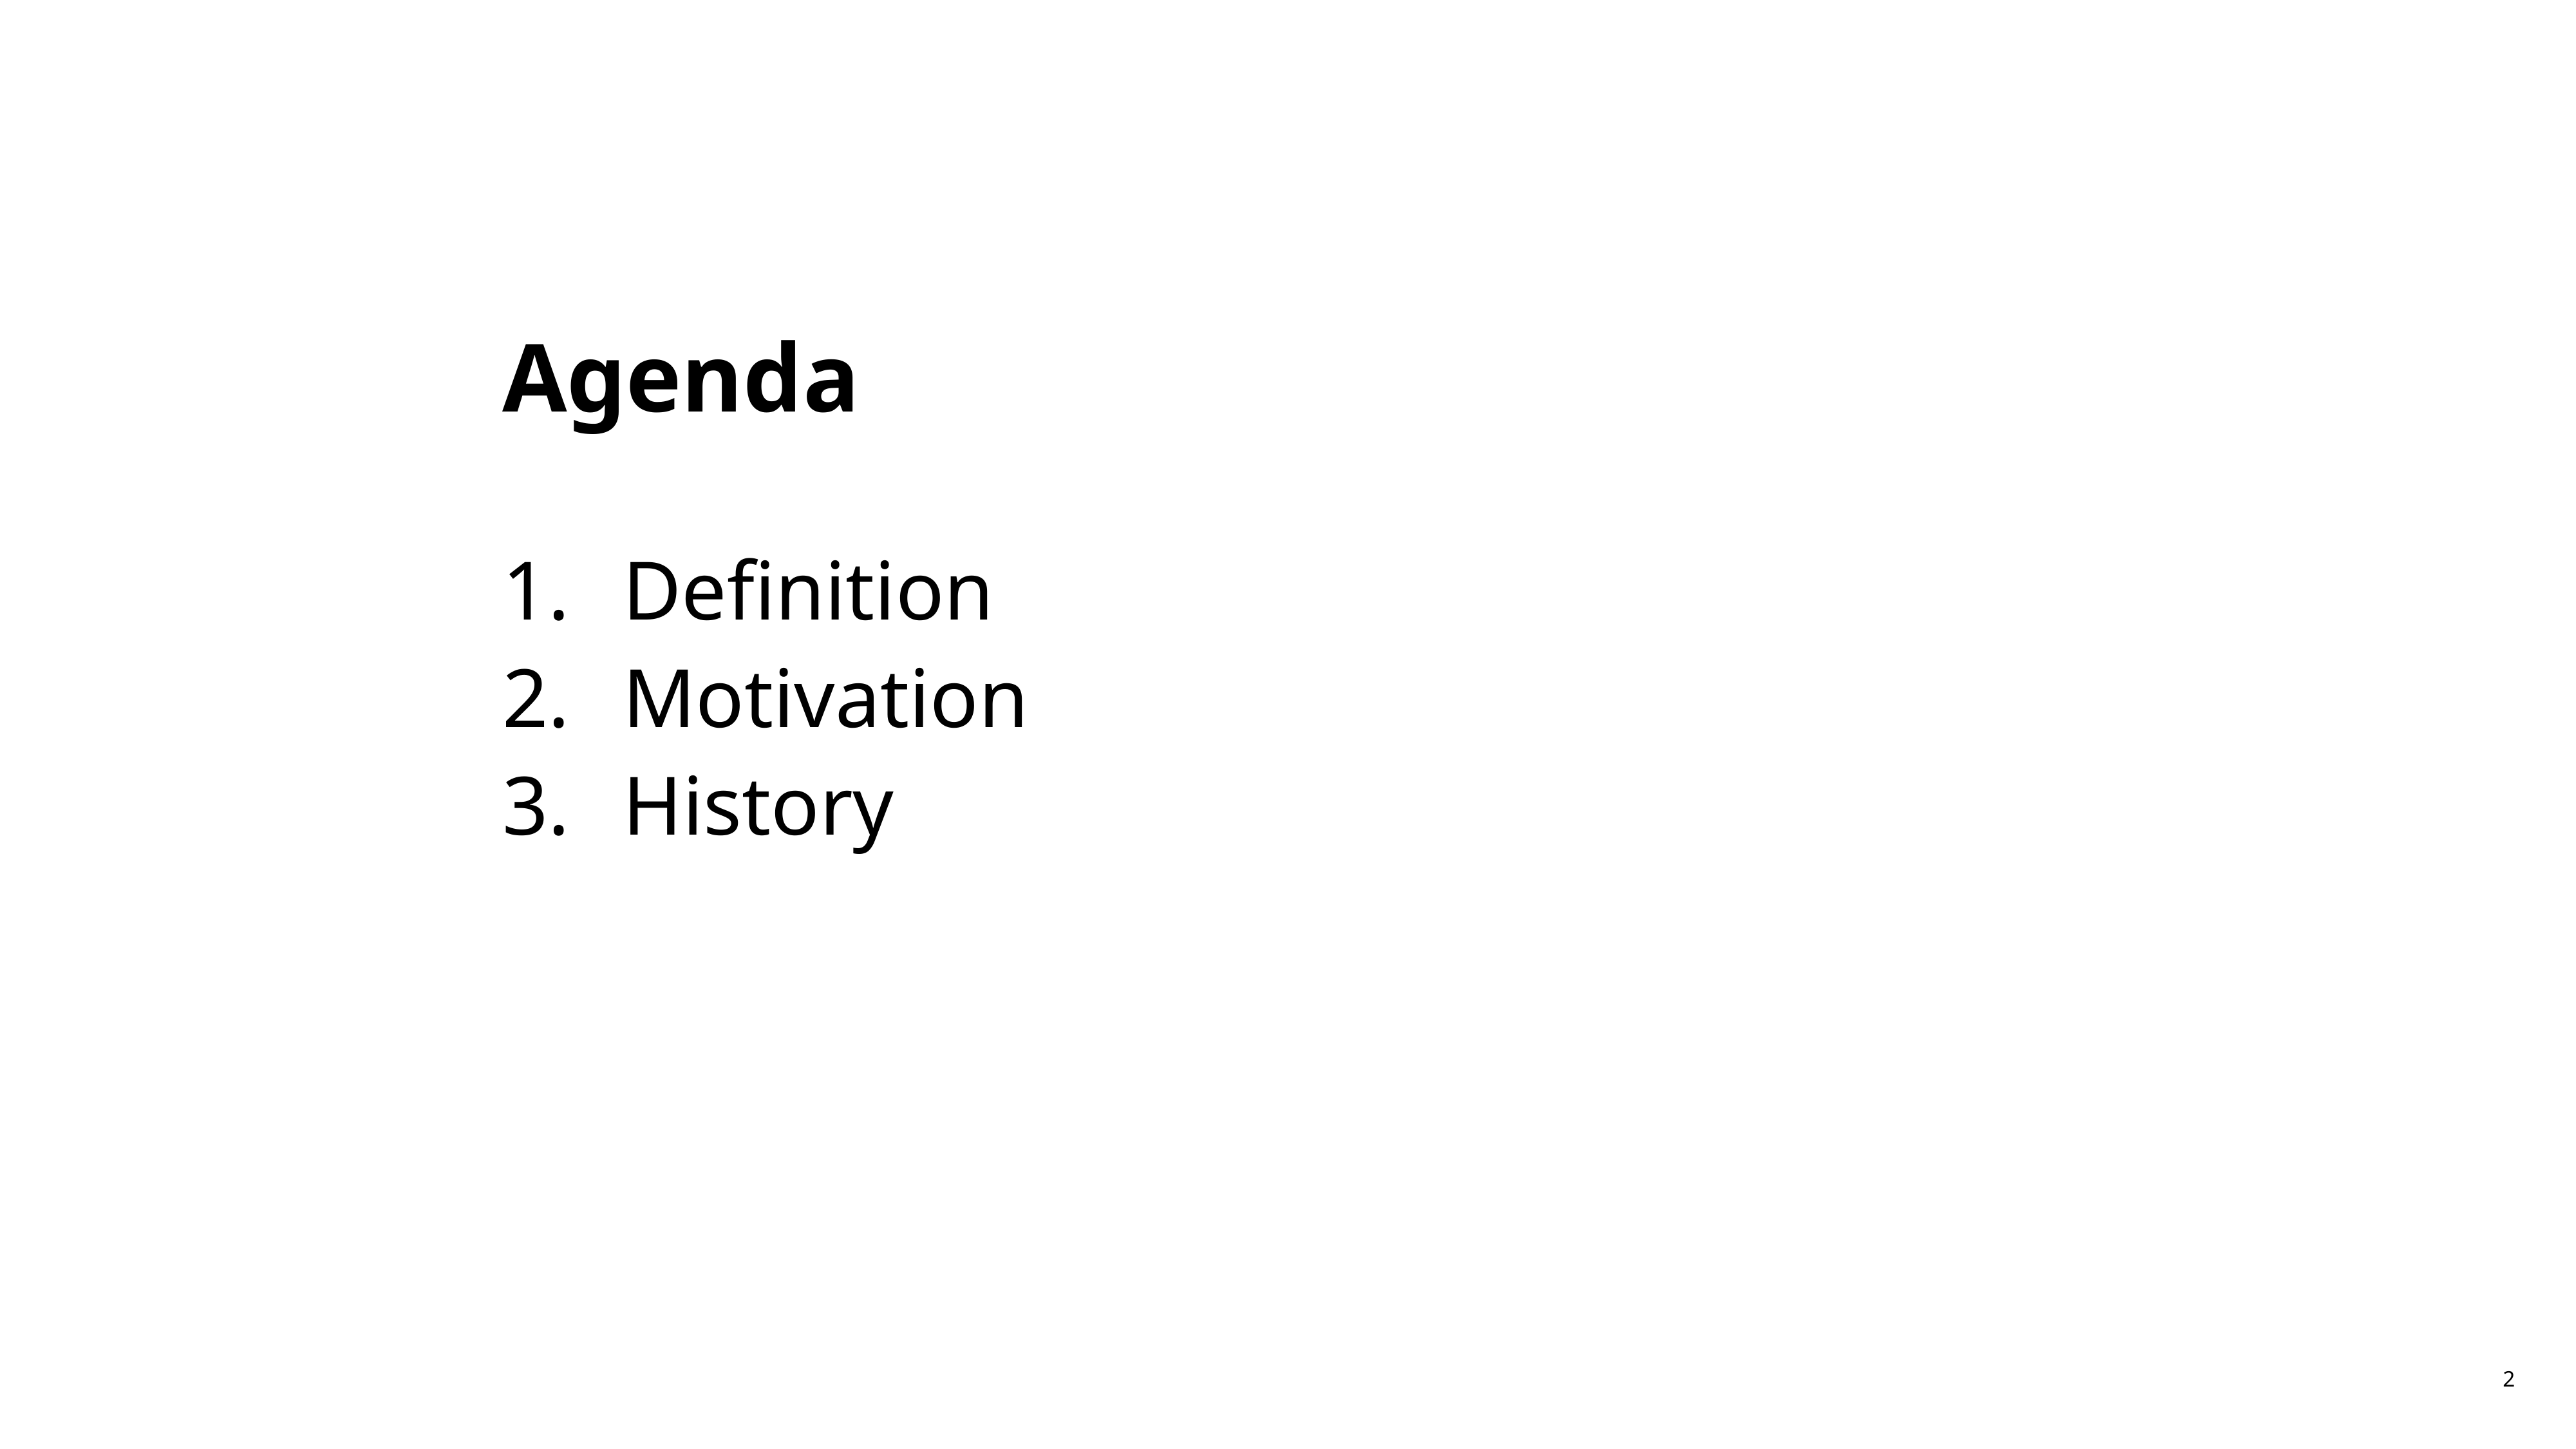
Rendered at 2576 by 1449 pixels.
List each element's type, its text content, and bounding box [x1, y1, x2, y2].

slide_number 2 [2486, 1366, 2515, 1394]
list Definition Motivation History [502, 528, 1669, 992]
title Agenda [502, 317, 1549, 492]
